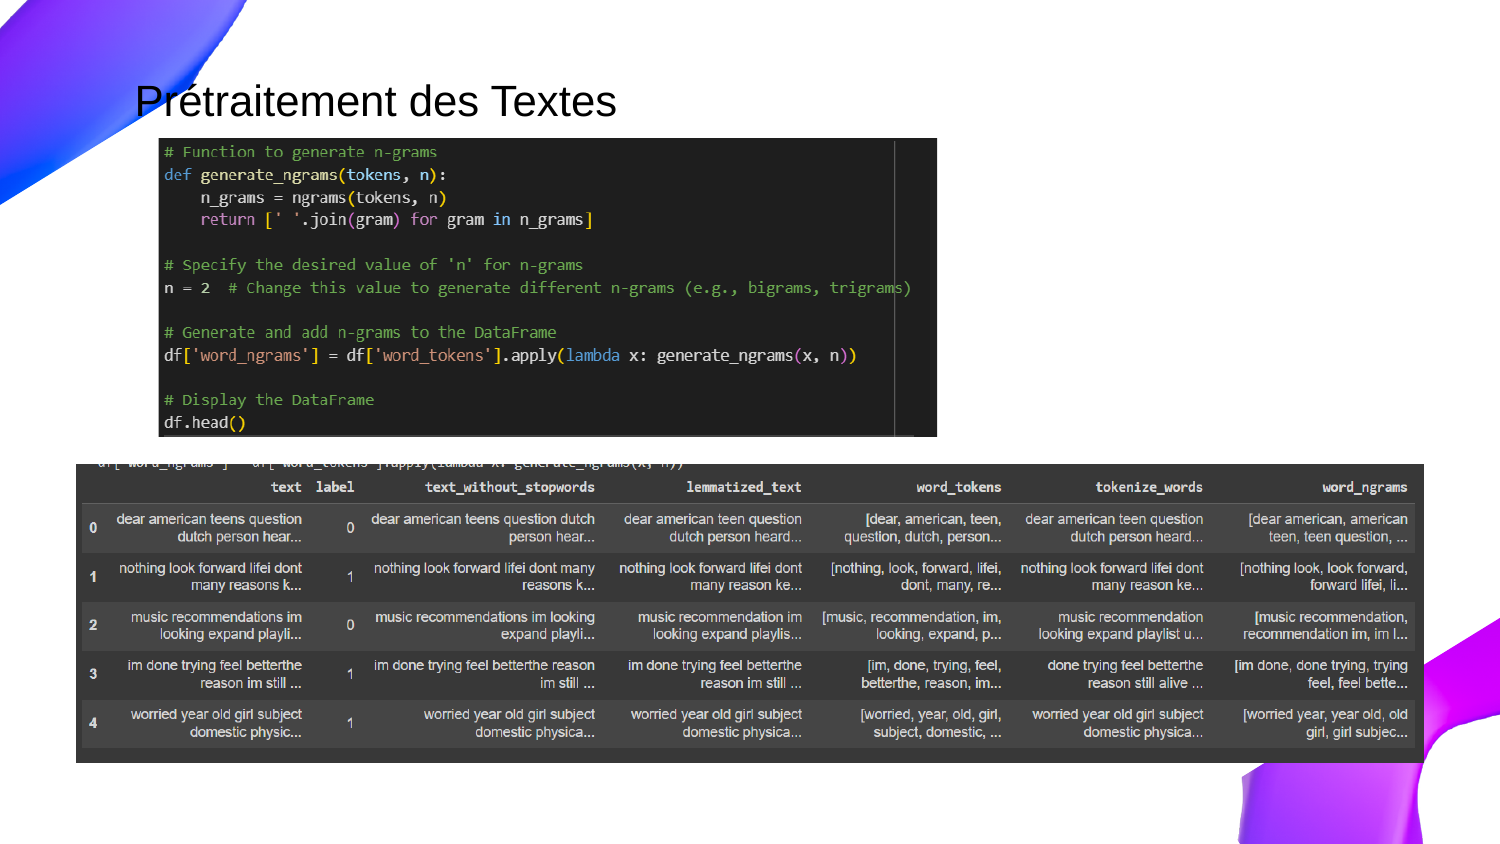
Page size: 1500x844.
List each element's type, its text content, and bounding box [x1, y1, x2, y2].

text_box [1210, 617, 1500, 844]
text_box Prétraitement des Textes [84, 51, 669, 126]
text_box [0, 0, 278, 205]
picture [76, 464, 1424, 764]
text_box [158, 138, 938, 437]
